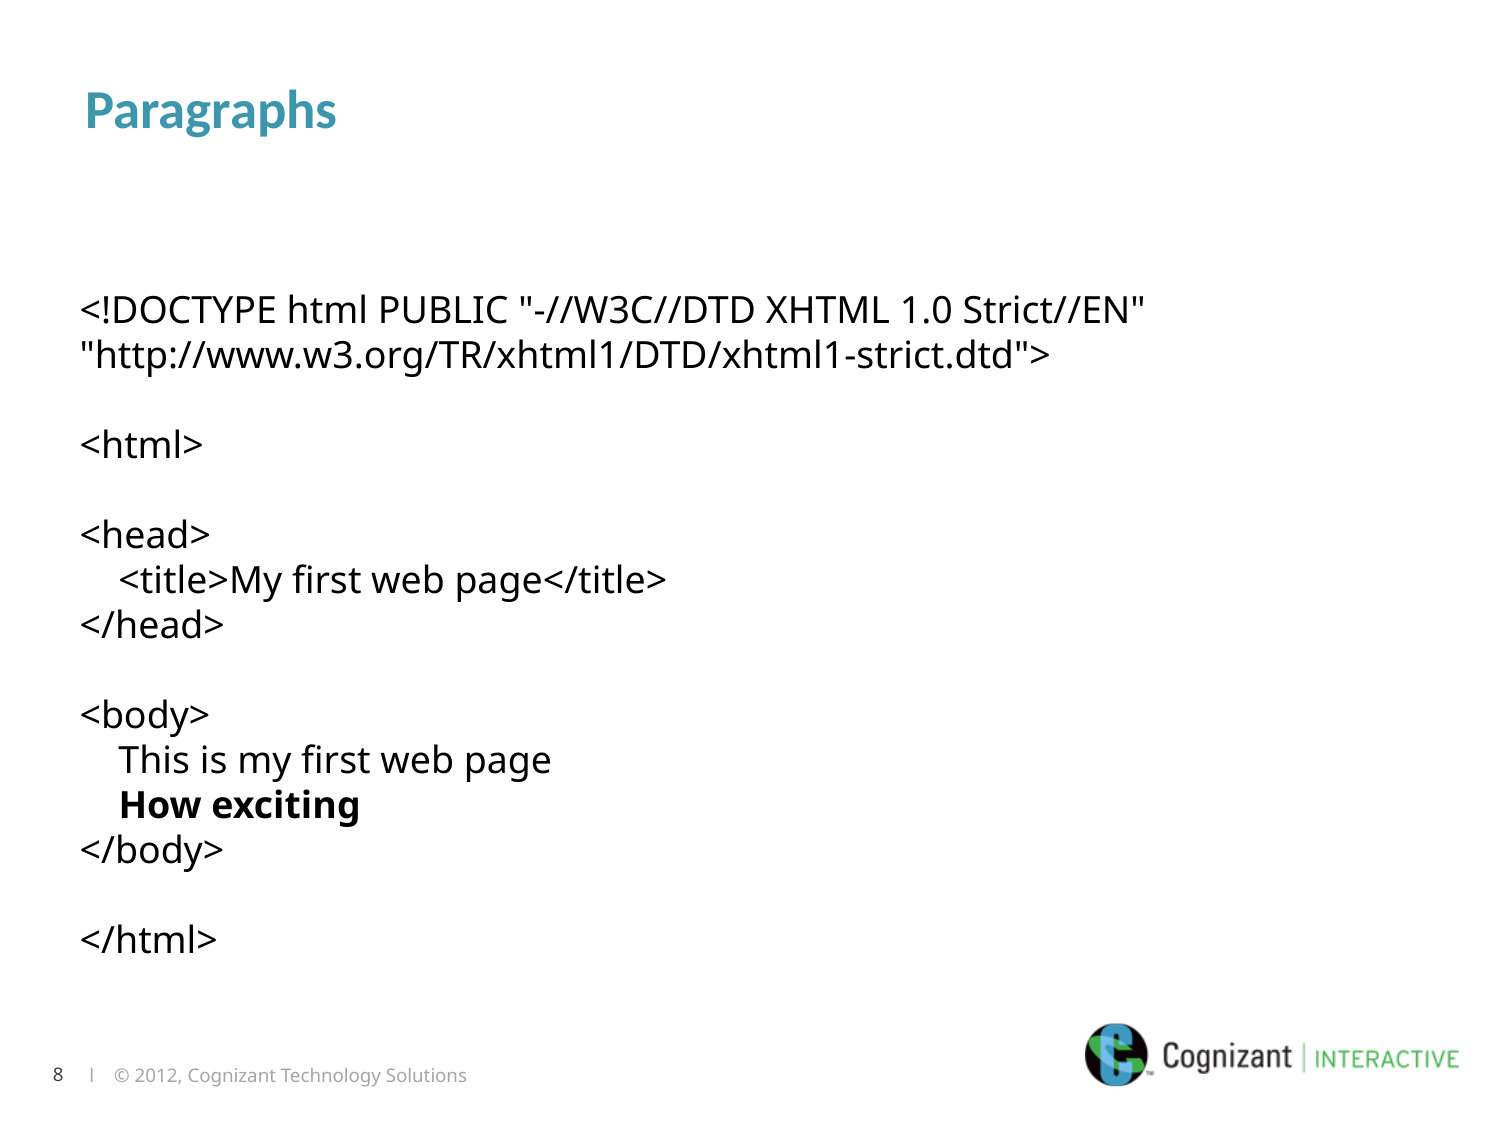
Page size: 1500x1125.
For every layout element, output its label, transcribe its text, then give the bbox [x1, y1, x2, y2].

text_box <!DOCTYPE html PUBLIC "-//W3C//DTD XHTML 1.0 Strict//EN" "http://www.w3.org/TR/xhtml1/DTD/xhtml1-strict.dtd"> <html> <head> <title>My first web page</title> </head> <body> This is my first web page How exciting </body> </html> [64, 278, 1447, 1059]
picture [1085, 1022, 1459, 1088]
title Paragraphs [70, 66, 972, 149]
